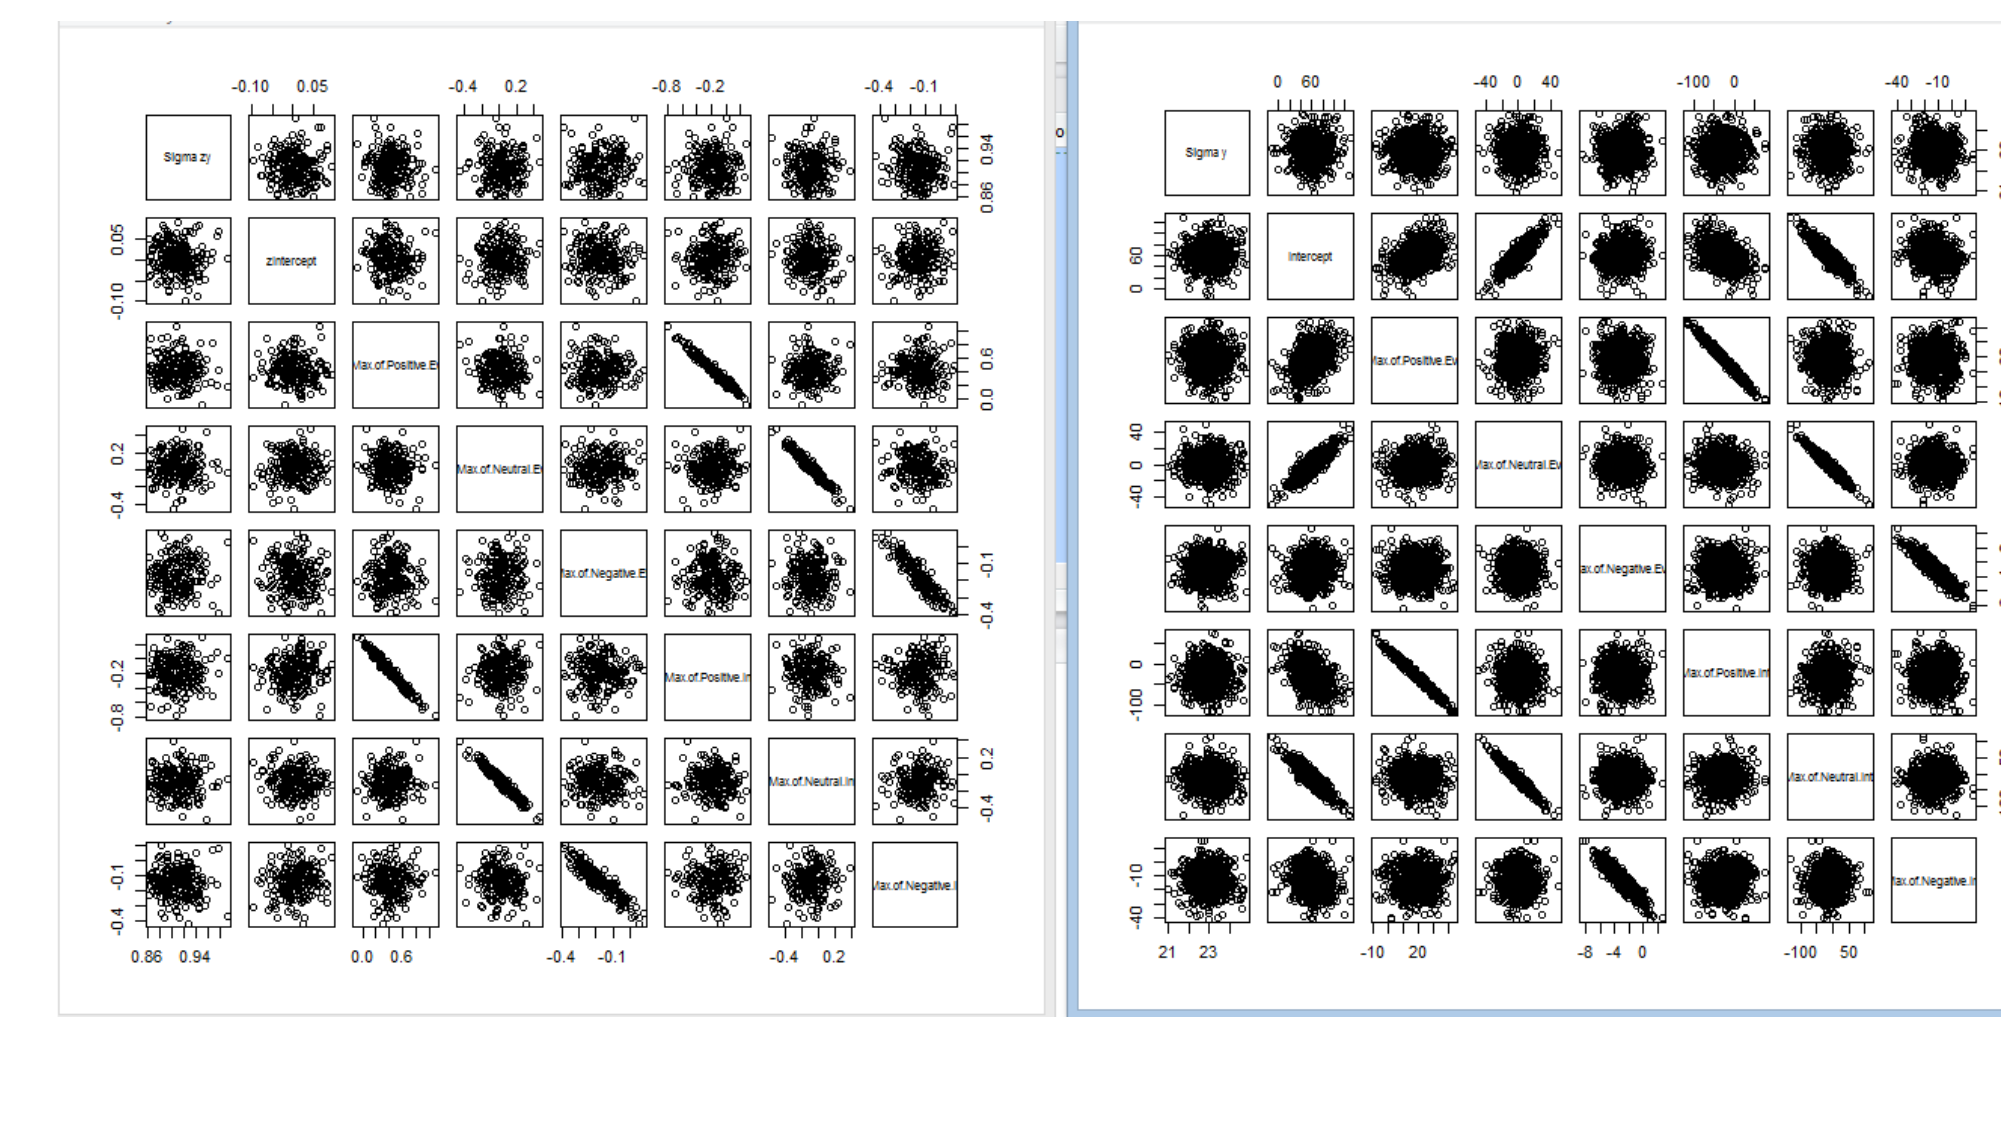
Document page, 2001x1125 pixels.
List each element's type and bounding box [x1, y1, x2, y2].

picture [57, 21, 2001, 1017]
